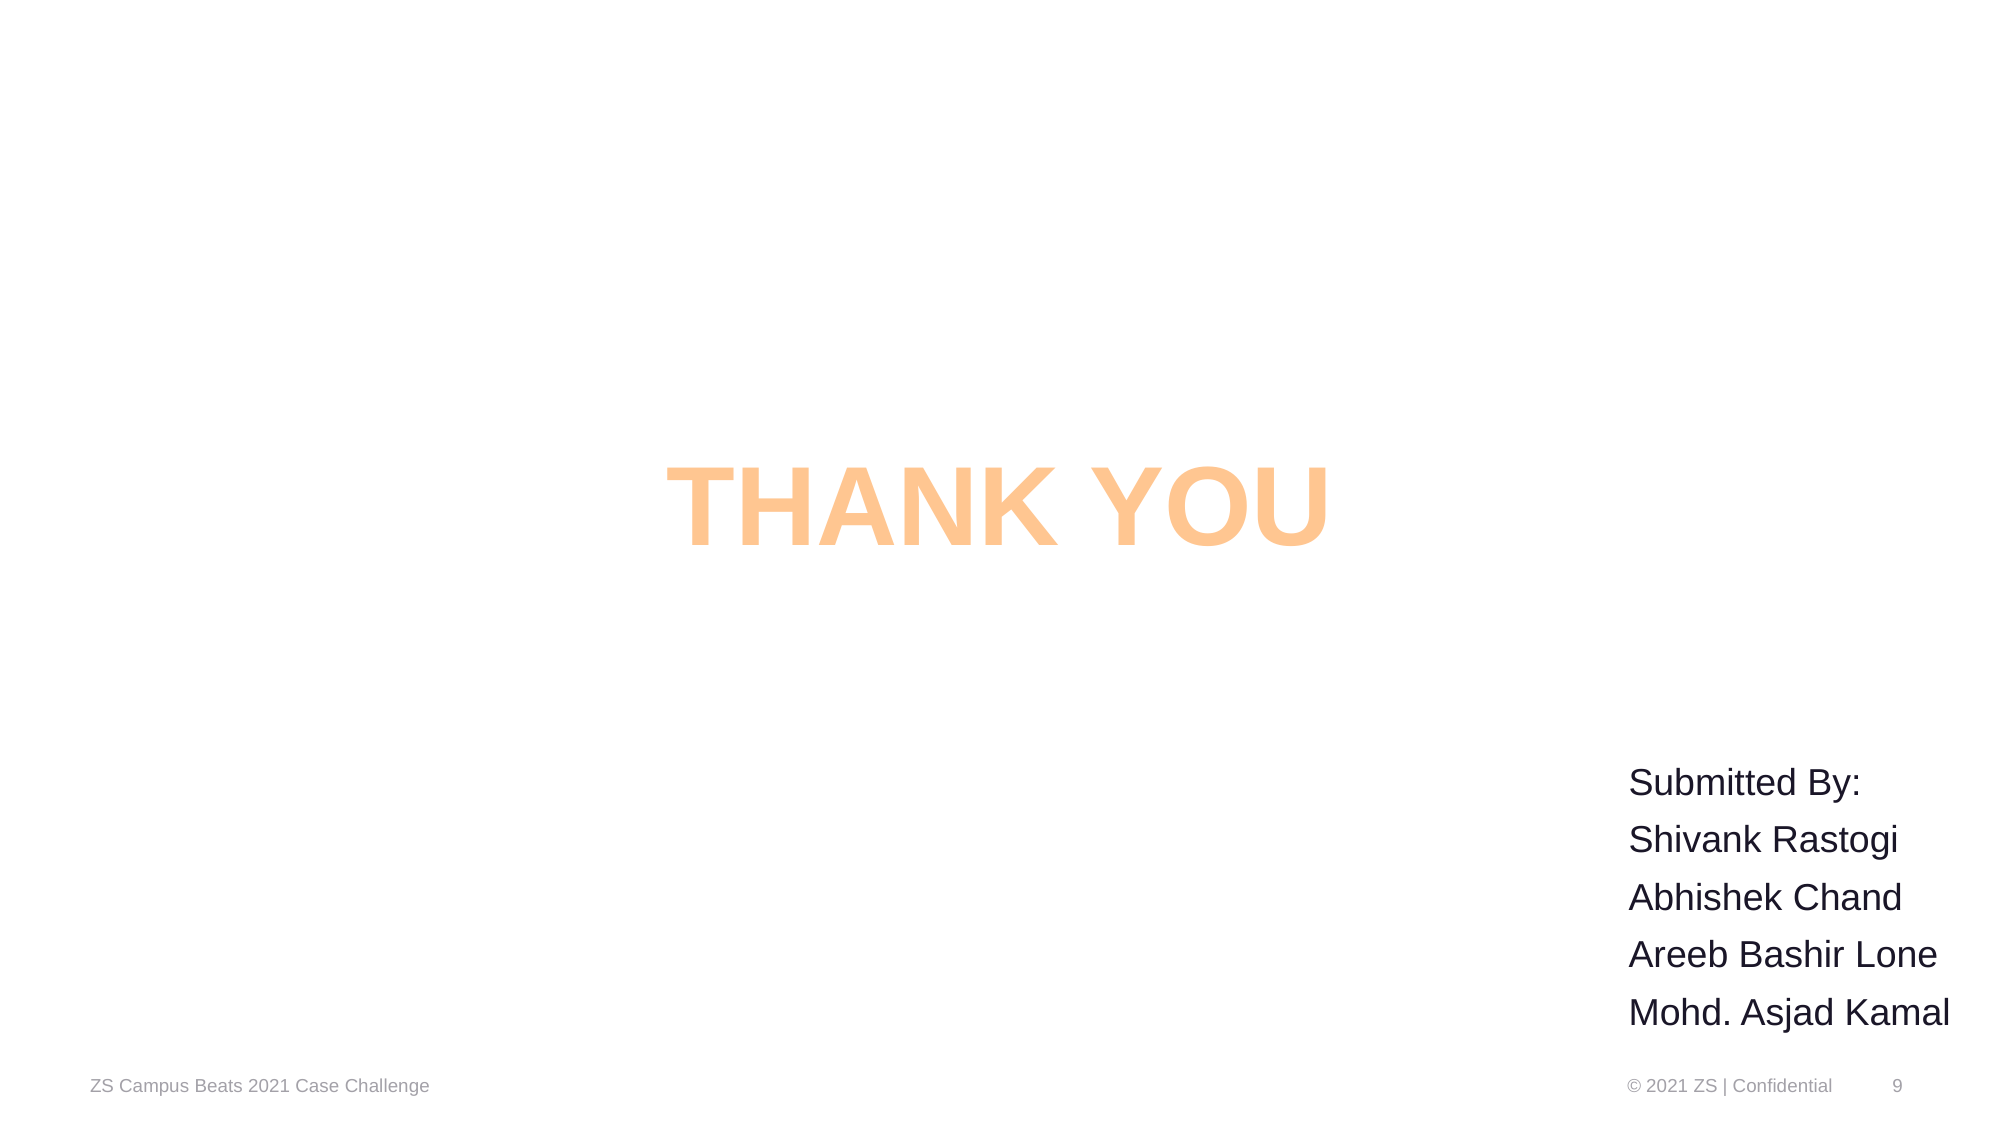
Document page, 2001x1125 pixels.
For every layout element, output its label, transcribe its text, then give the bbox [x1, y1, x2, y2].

text_box THANK YOU [651, 425, 1349, 576]
text_box Submitted By: Shivank Rastogi Abhishek Chand Areeb Bashir Lone Mohd. Asjad Kamal [1628, 757, 1978, 1054]
